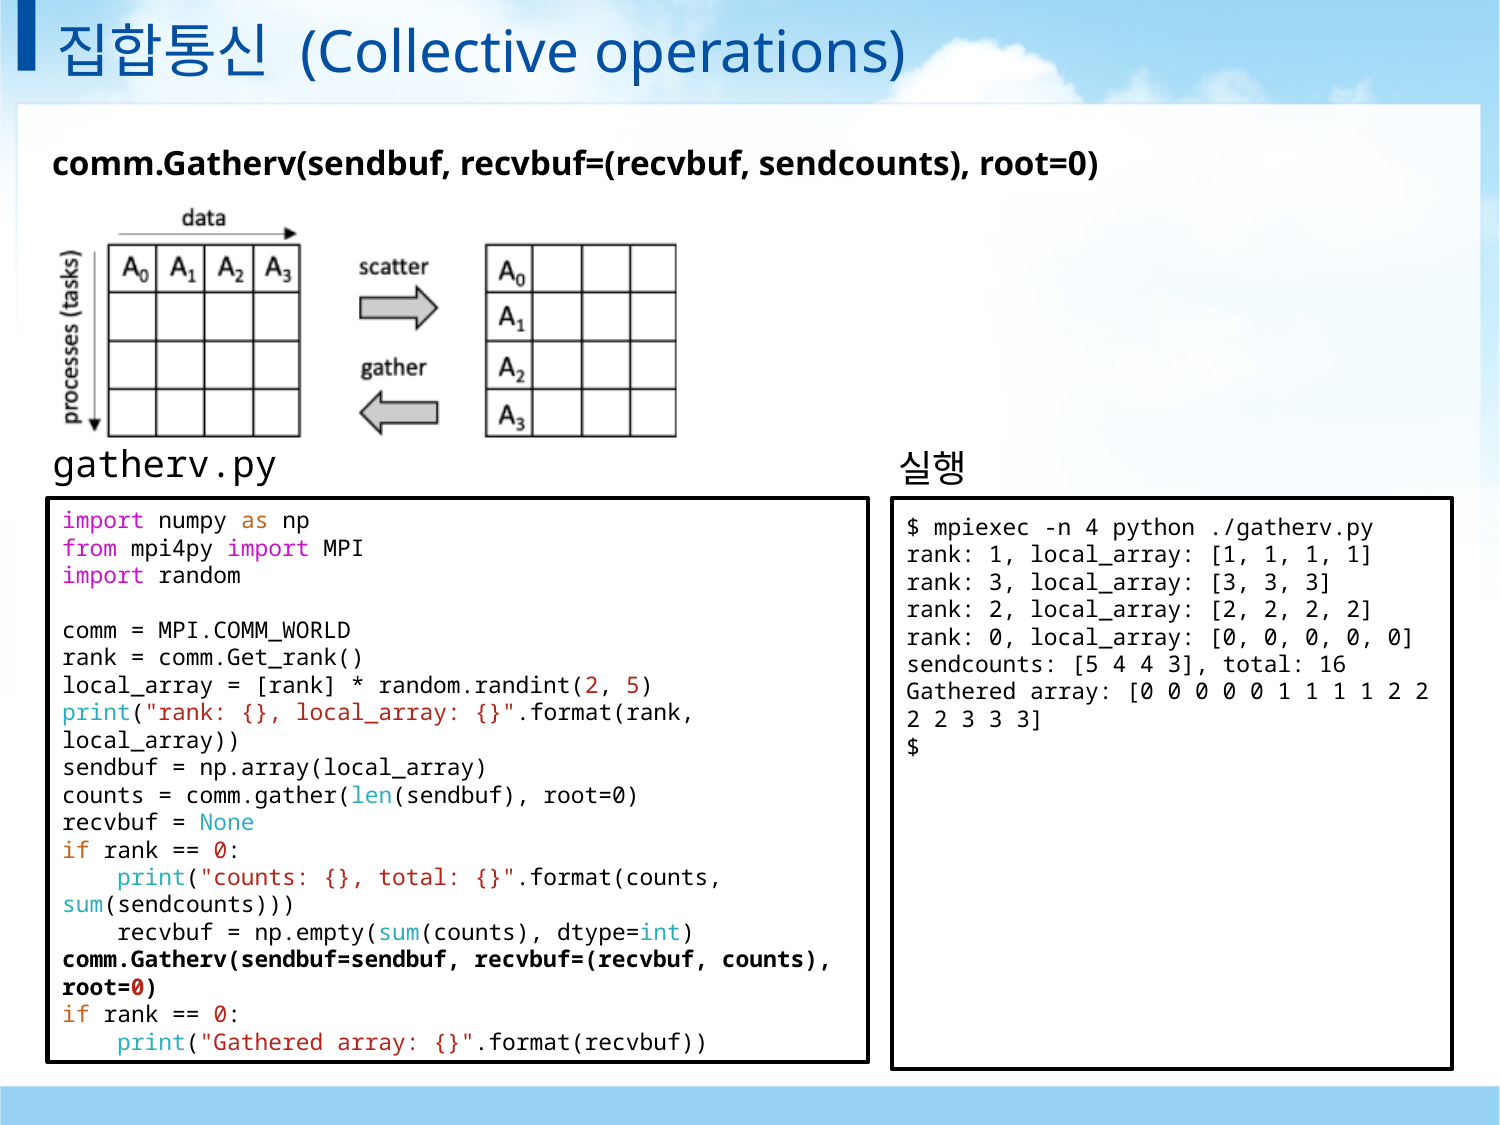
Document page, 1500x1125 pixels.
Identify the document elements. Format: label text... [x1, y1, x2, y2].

text_box gatherv.py [37, 432, 293, 493]
title 집합통신 (Collective operations) [41, 7, 1392, 90]
text_box $ mpiexec -n 4 python ./gatherv.py rank: 1, local_array: [1, 1, 1, 1] rank: 3, local_array: [3, 3, 3] rank: 2, local_array: [2, 2, 2, 2] rank: 0, local_array: [0, 0, 0, 0, 0] sendcounts: [5 4 4 3], total: 16 Gathered array: [0 0 0 0 0 1 1 1 1 2 2 2 2 3 3 3] $ [891, 504, 1453, 767]
text_box comm.Gatherv(sendbuf, recvbuf=(recvbuf, sendcounts), root=0) [37, 135, 1365, 190]
text_box 실행 [883, 437, 983, 498]
text_box import numpy as np from mpi4py import MPI import random comm = MPI.COMM_WORLD rank = comm.Get_rank() local_array = [rank] * random.randint(2, 5) print("rank: {}, local_array: {}".format(rank, local_array)) sendbuf = np.array(local_array) counts = comm.gather(len(sendbuf), root=0) recvbuf = None if rank == 0: print("counts: {}, total: {}".format(counts, sum(sendcounts))) recvbuf = np.empty(sum(counts), dtype=int) comm.Gatherv(sendbuf=sendbuf, recvbuf=(recvbuf, counts), root=0) if rank == 0: print("Gathered array: {}".format(recvbuf)) [45, 496, 870, 1064]
text_box [890, 496, 1454, 1071]
picture [0, 0, 1500, 1125]
